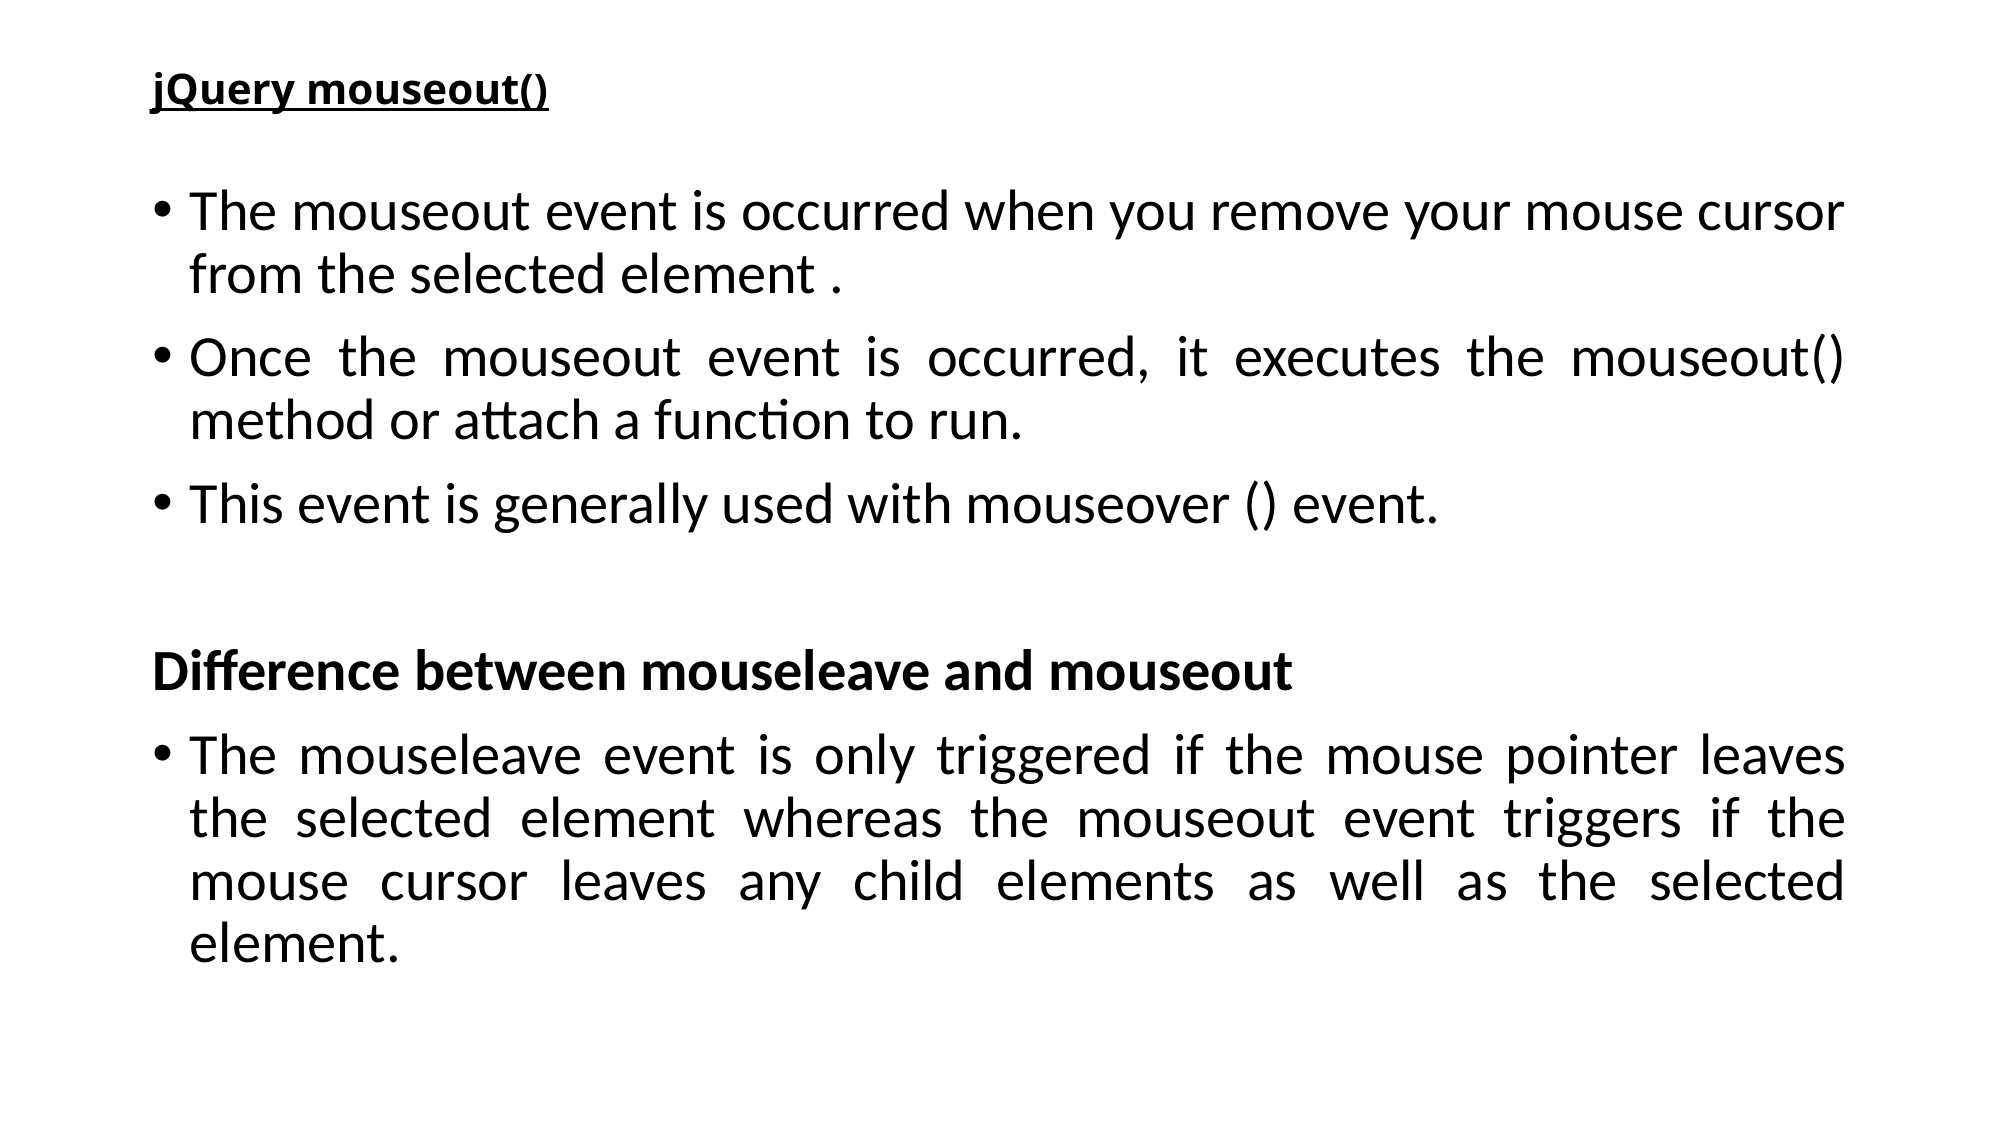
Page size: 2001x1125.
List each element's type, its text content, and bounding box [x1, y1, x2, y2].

list The mouseout event is occurred when you remove your mouse cursor from the selected element . Once the mouseout event is occurred, it executes the mouseout() method or attach a function to run. This event is generally used with mouseover () event. Difference between mouseleave and mouseout The mouseleave event is only triggered if the mouse pointer leaves the selected element whereas the mouseout event triggers if the mouse cursor leaves any child elements as well as the selected element. [137, 172, 1863, 1014]
title jQuery mouseout() [137, 59, 1863, 172]
